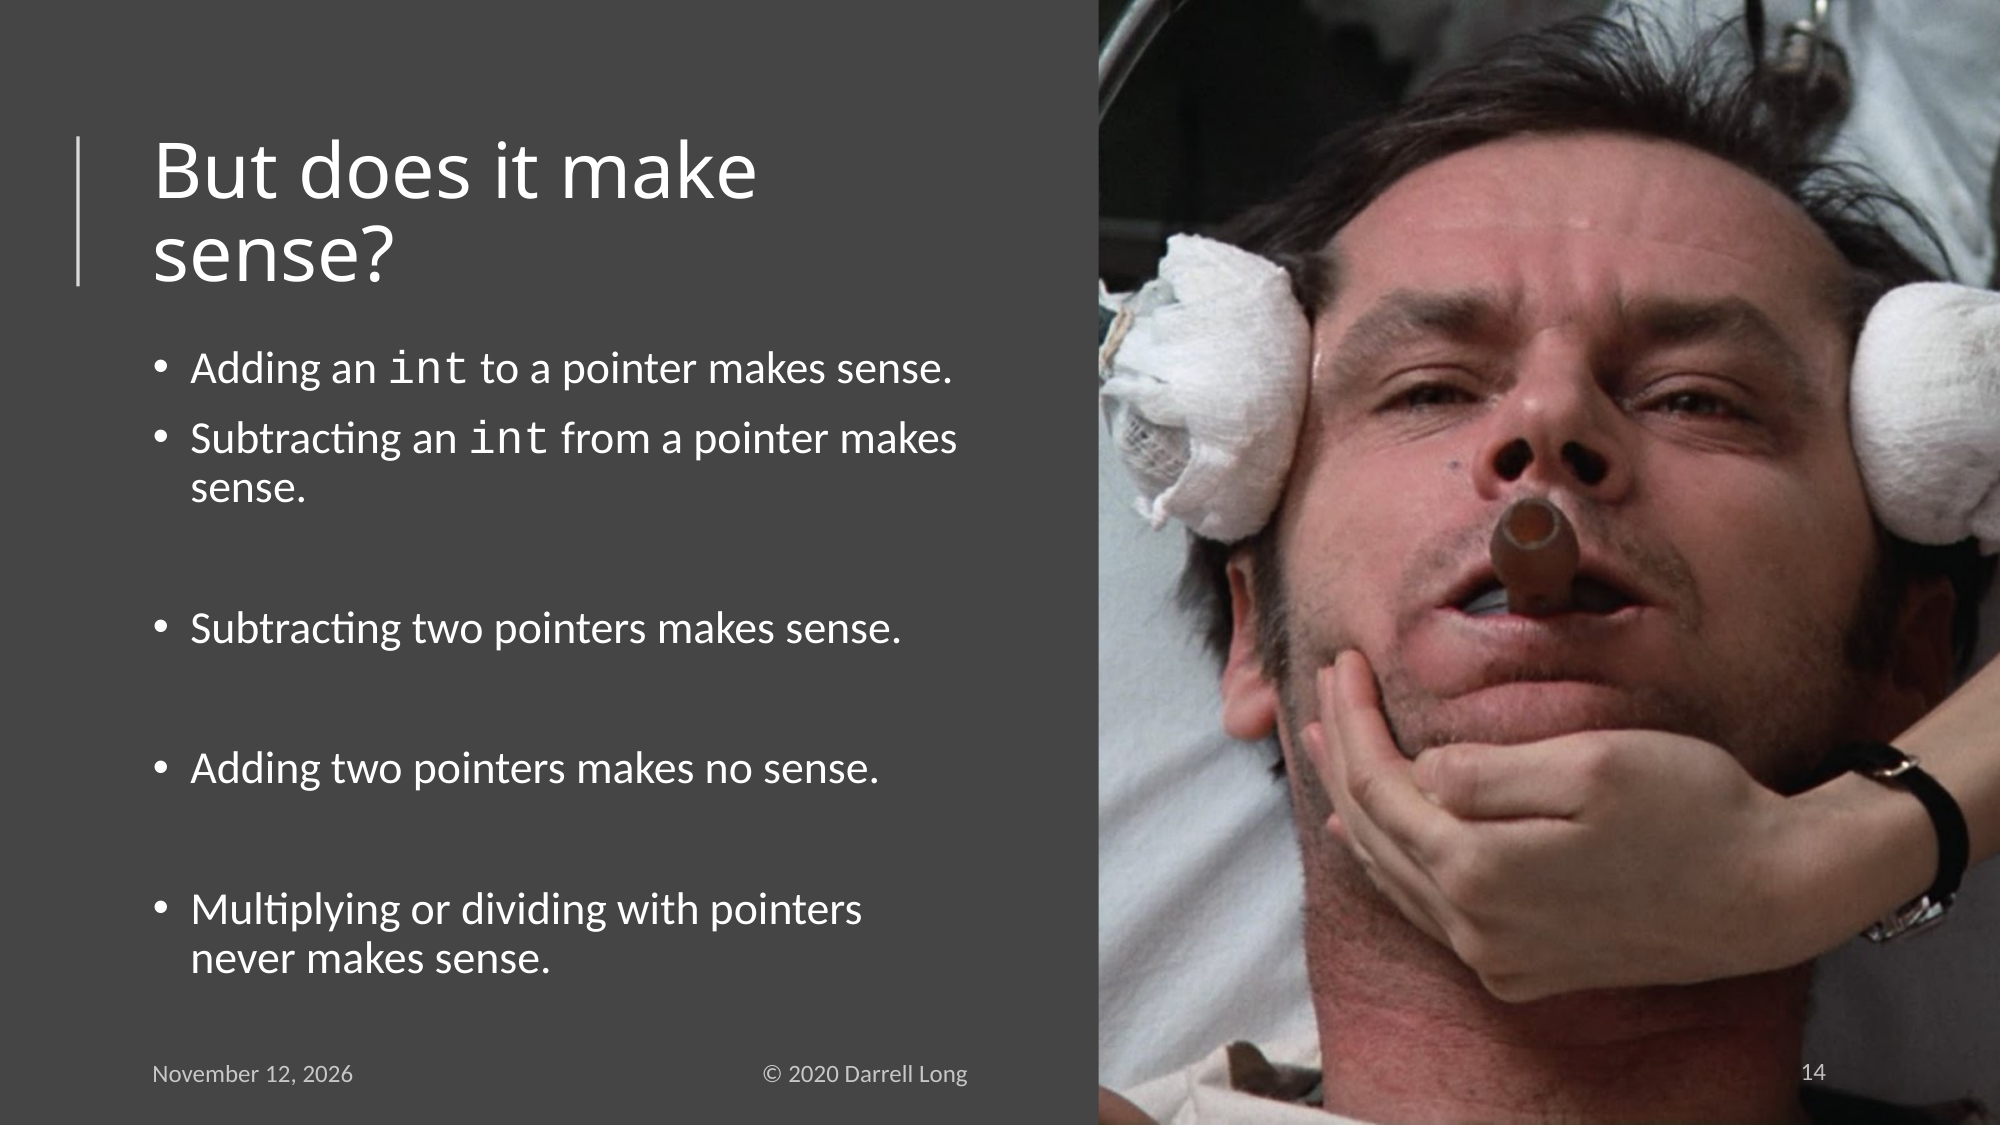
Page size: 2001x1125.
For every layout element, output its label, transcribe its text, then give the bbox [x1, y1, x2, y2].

text_box [0, 0, 1098, 1125]
footer © 2020 Darrell Long [468, 1042, 984, 1103]
title But does it make sense? [138, 116, 984, 314]
picture [1098, 0, 2000, 1125]
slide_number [137, 1042, 468, 1103]
list Adding an int to a pointer makes sense. Subtracting an int from a pointer makes sense. Subtracting two pointers makes sense. Adding two pointers makes no sense. Multiplying or dividing with pointers never makes sense. [138, 336, 984, 1013]
